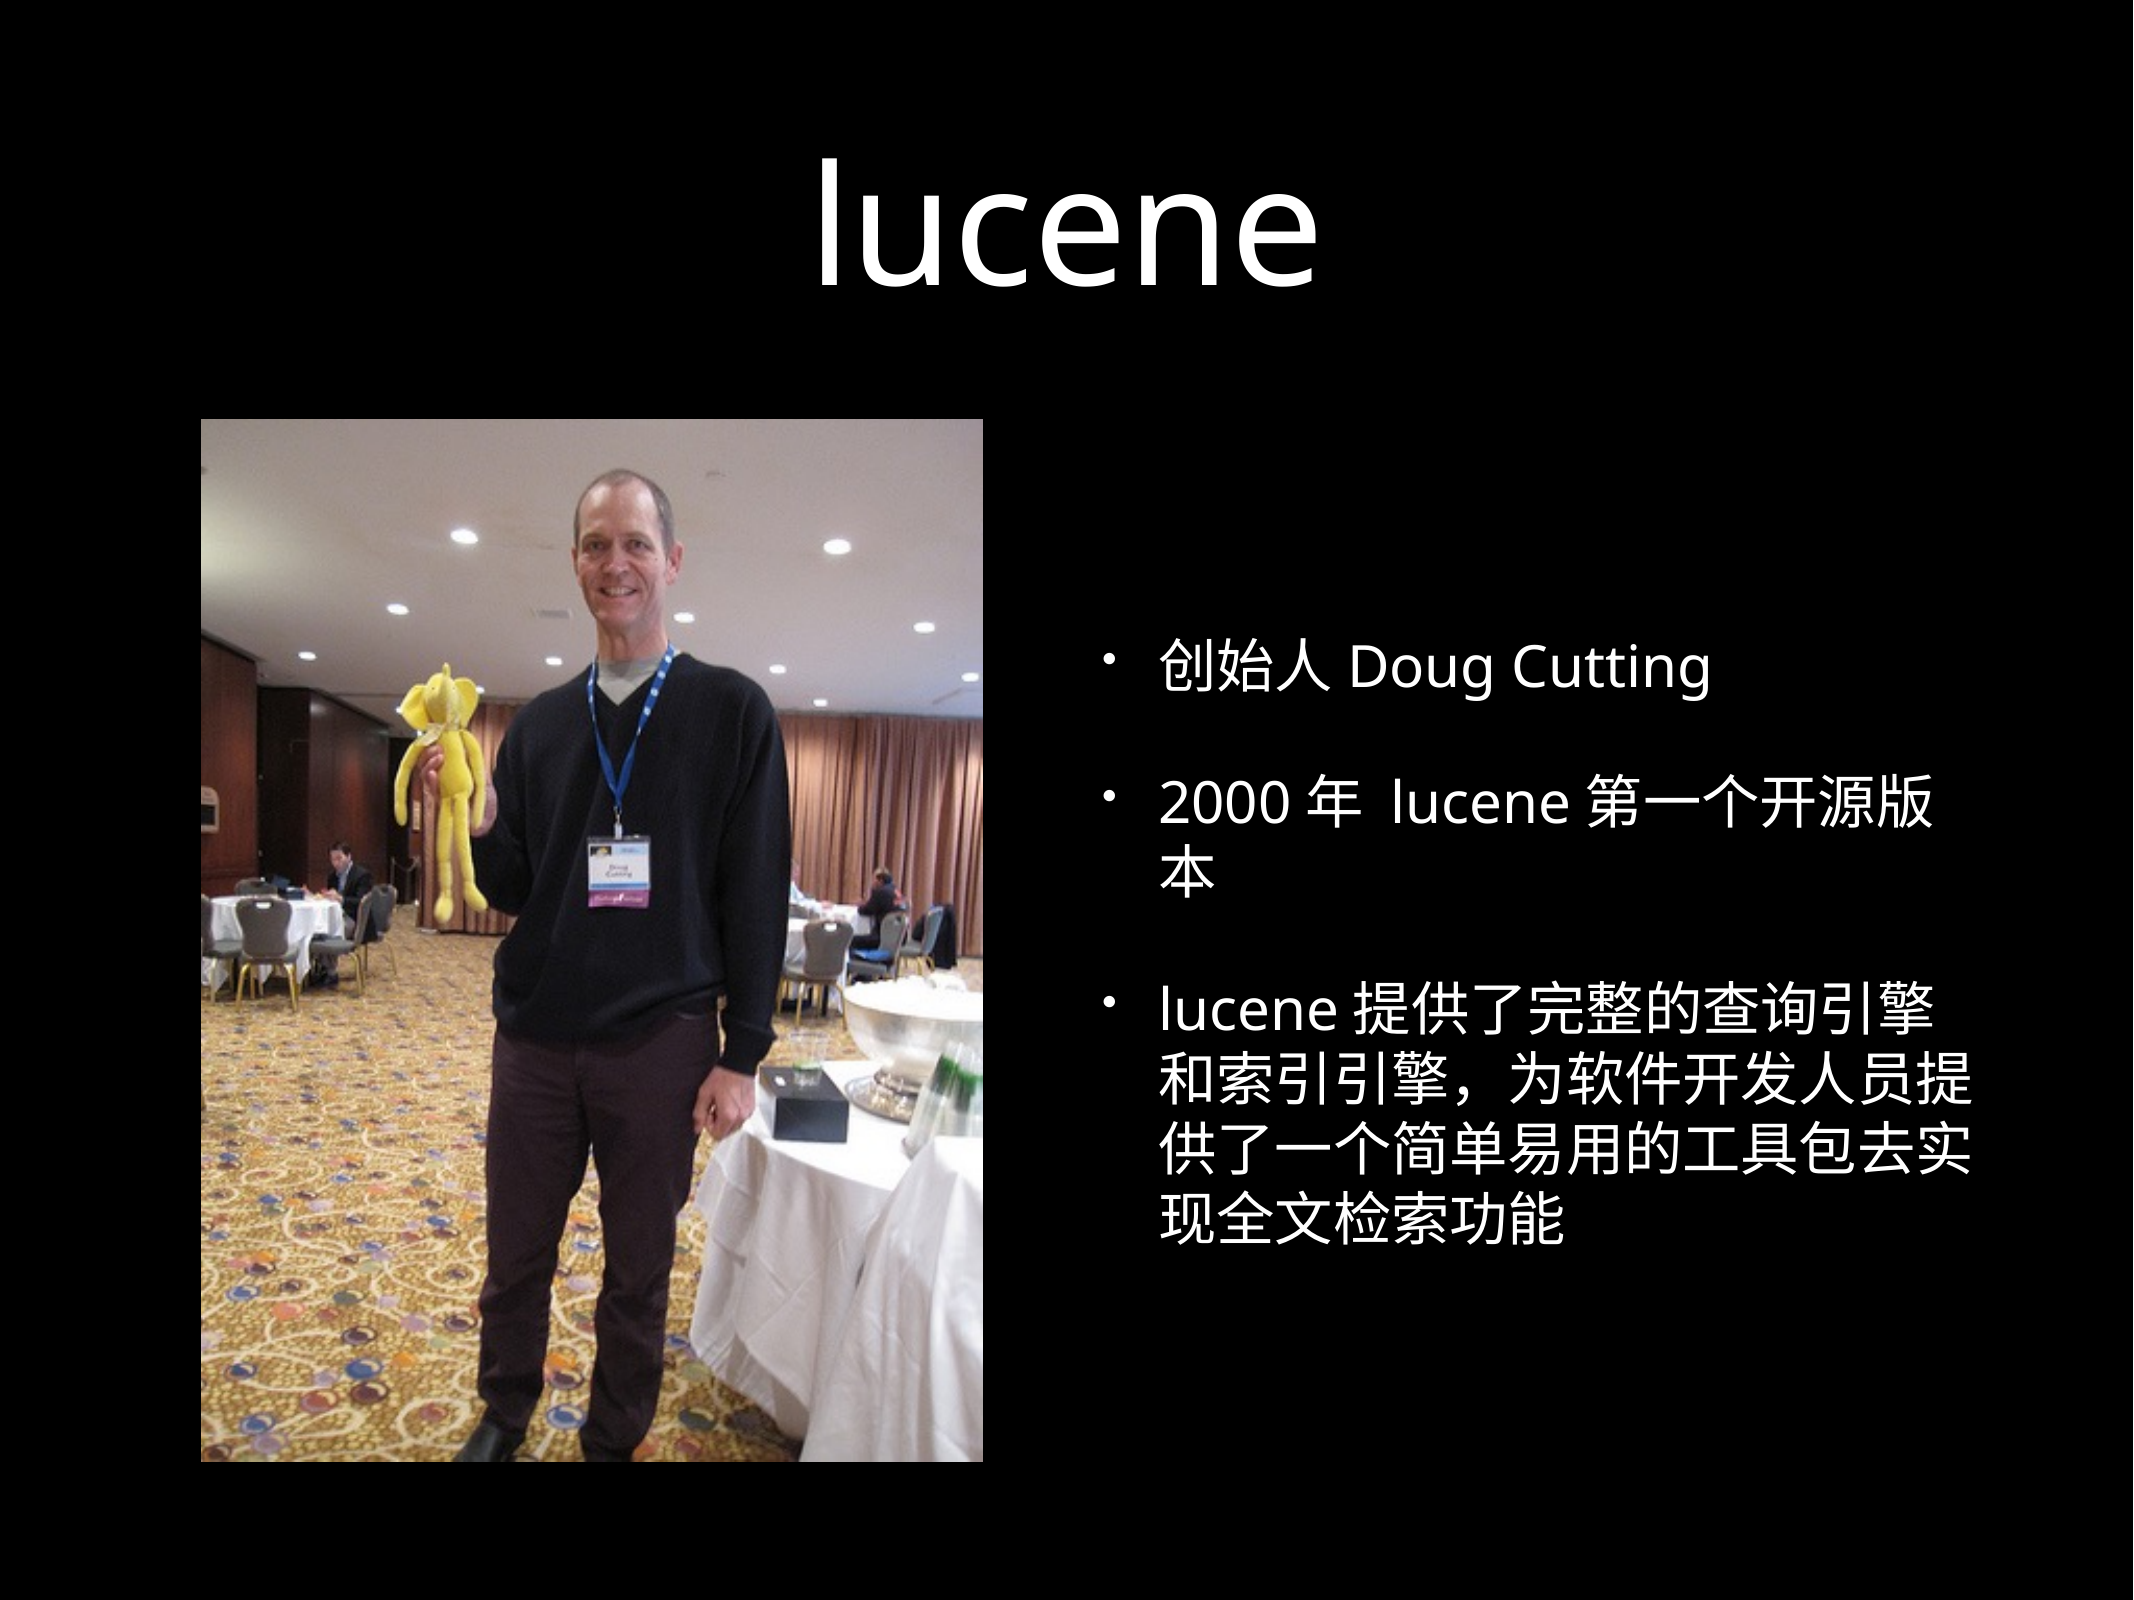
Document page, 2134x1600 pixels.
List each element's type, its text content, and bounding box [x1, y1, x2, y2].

picture [200, 419, 983, 1462]
title lucene [155, 41, 1978, 397]
list 创始人Doug Cutting 2000年 lucene第一个开源版本 lucene提供了完整的查询引擎和索引引擎，为软件开发人员提供了一个简单易用的工具包去实现全文检索功能 [1101, 424, 1978, 1457]
